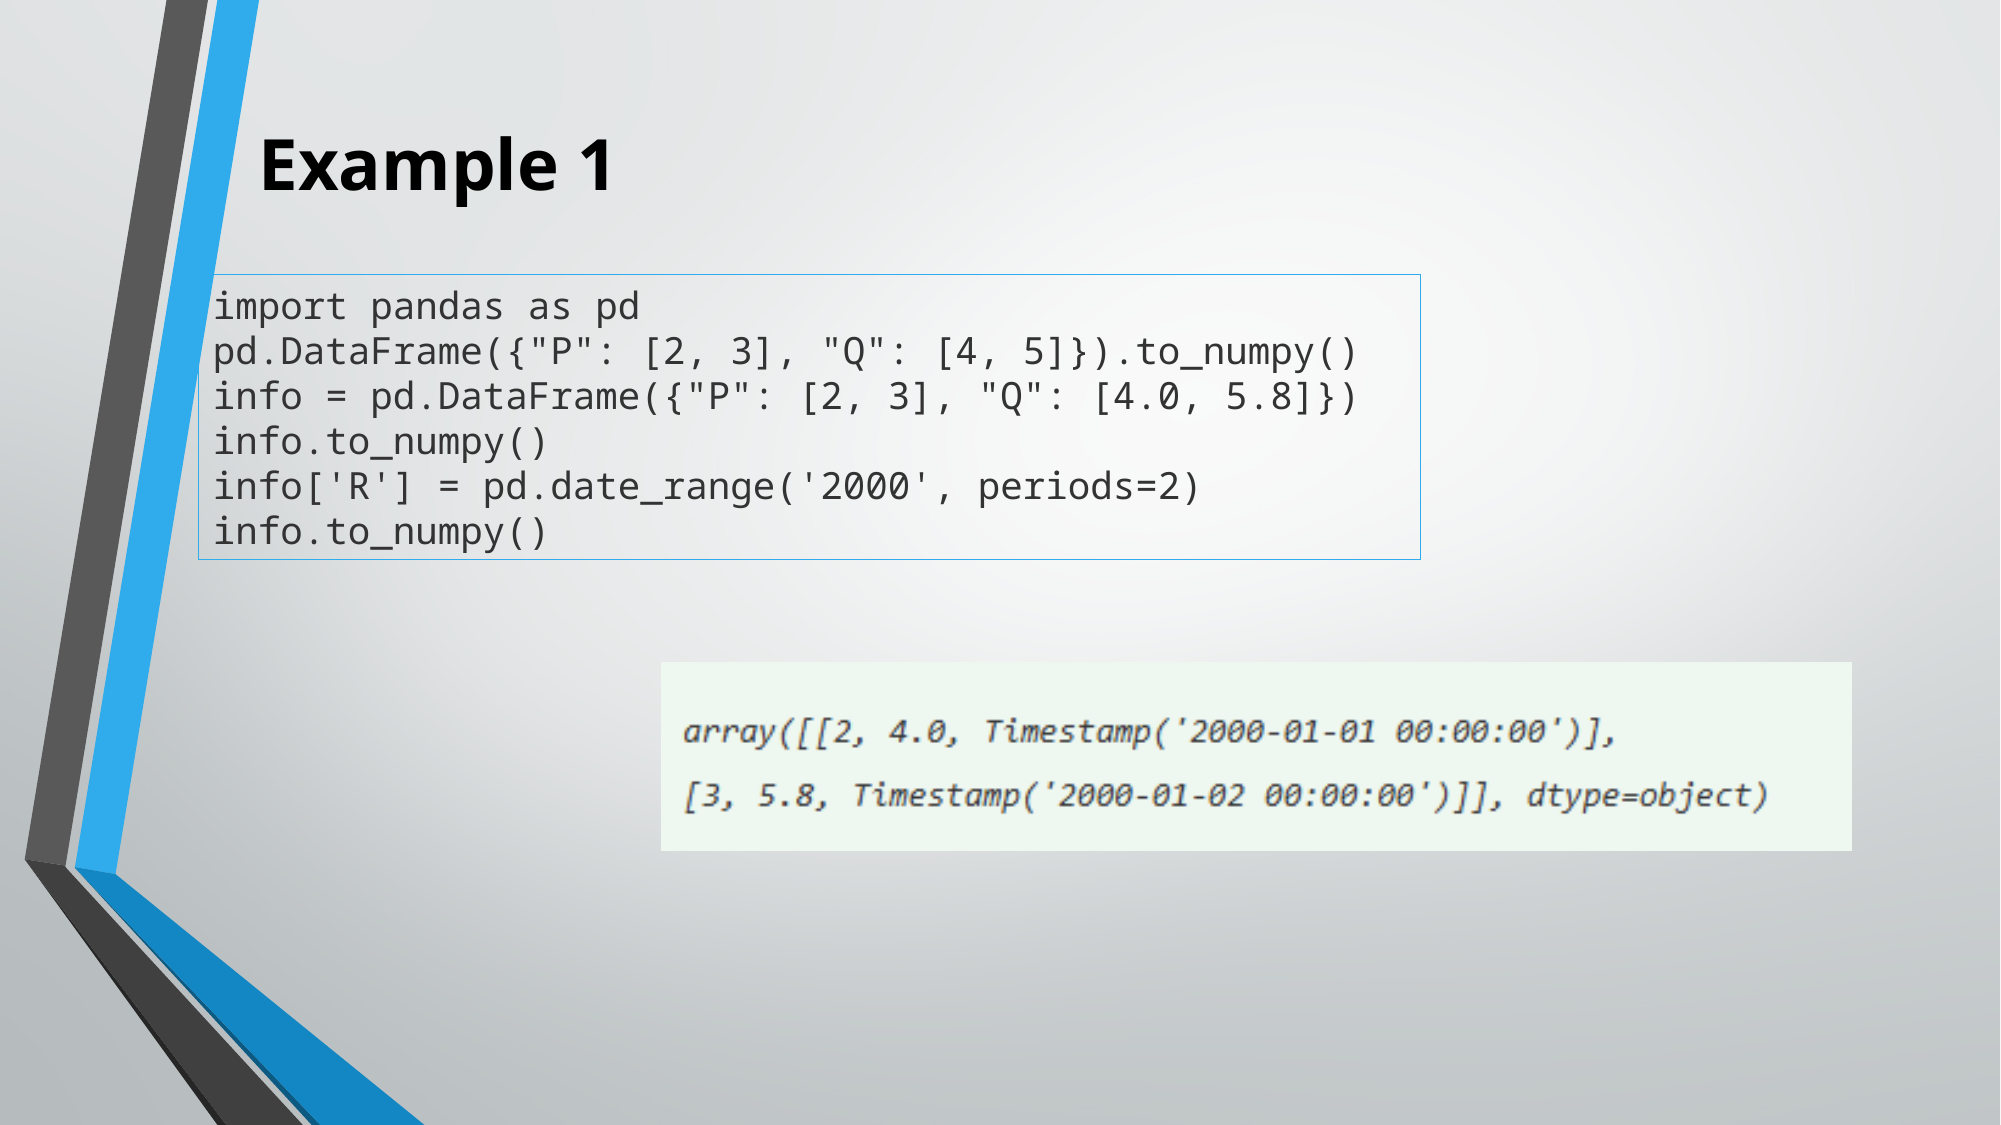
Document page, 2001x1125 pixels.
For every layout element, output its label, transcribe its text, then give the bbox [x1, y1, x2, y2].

text_box import pandas as pd pd.DataFrame({"P": [2, 3], "Q": [4, 5]}).to_numpy() info = pd.DataFrame({"P": [2, 3], "Q": [4.0, 5.8]}) info.to_numpy() info['R'] = pd.date_range('2000', periods=2) info.to_numpy() [198, 274, 1421, 560]
title Example 1 [243, 112, 1887, 213]
picture [661, 662, 1852, 851]
